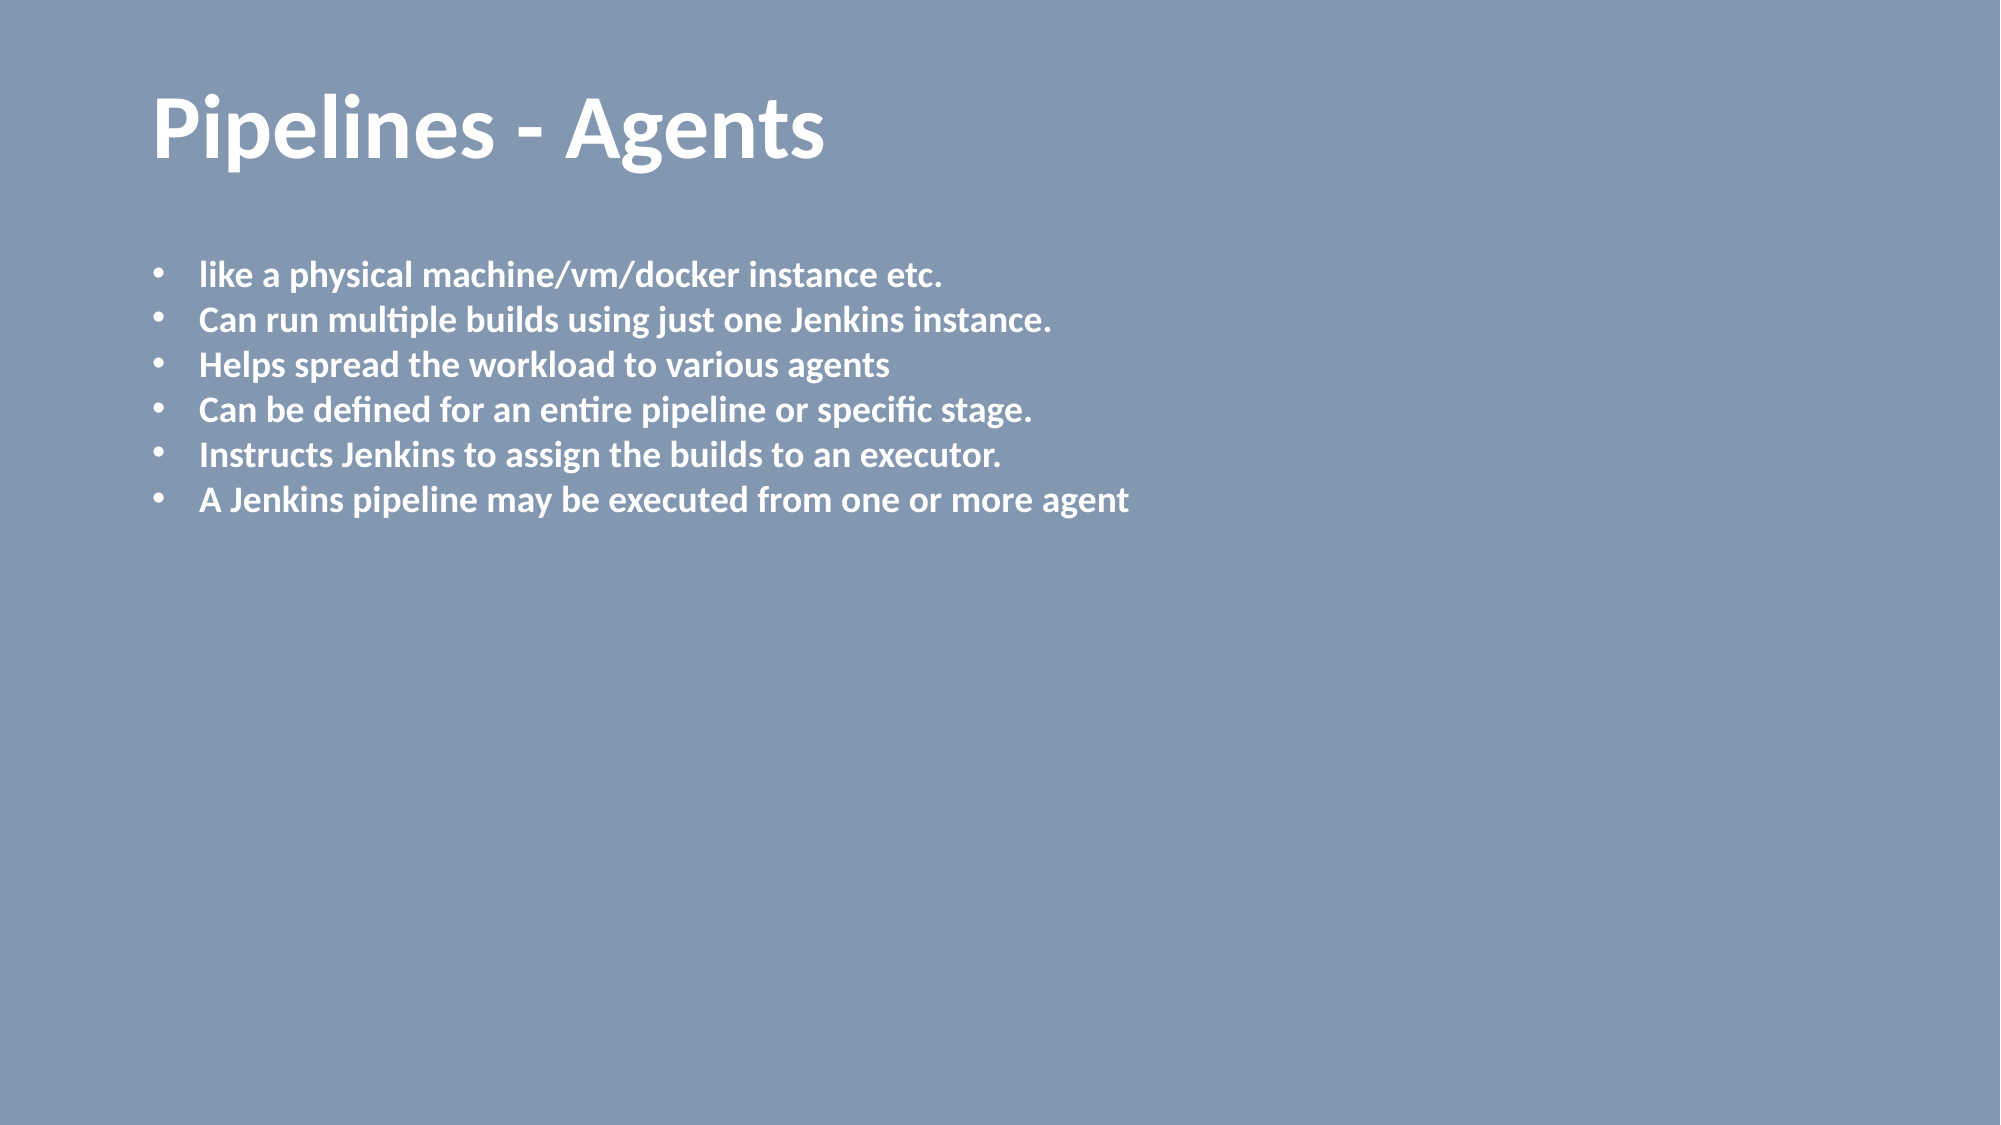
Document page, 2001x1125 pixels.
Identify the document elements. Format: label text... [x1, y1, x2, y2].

text_box like a physical machine/vm/docker instance etc. Can run multiple builds using just one Jenkins instance. Helps spread the workload to various agents Can be defined for an entire pipeline or specific stage. Instructs Jenkins to assign the builds to an executor. A Jenkins pipeline may be executed from one or more agent [137, 242, 1879, 572]
title Pipelines - Agents [137, 59, 1863, 199]
